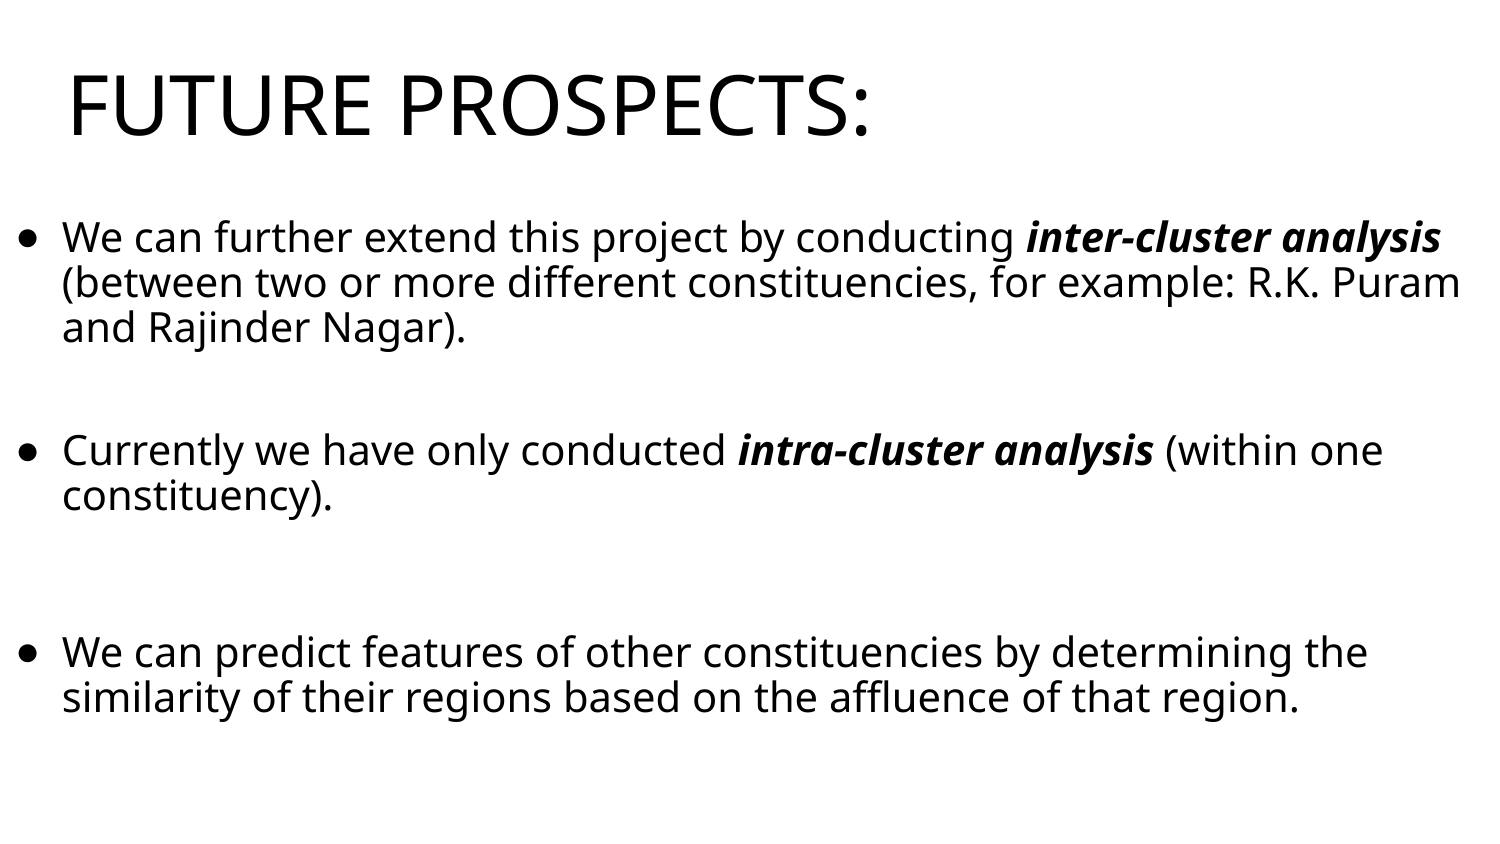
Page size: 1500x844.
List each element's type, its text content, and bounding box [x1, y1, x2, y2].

title FUTURE PROSPECTS: [51, 48, 1449, 180]
list We can further extend this project by conducting inter-cluster analysis (between two or more different constituencies, for example: R.K. Puram and Rajinder Nagar). Currently we have only conducted intra-cluster analysis (within one constituency). We can predict features of other constituencies by determining the similarity of their regions based on the affluence of that region. [0, 201, 1500, 750]
